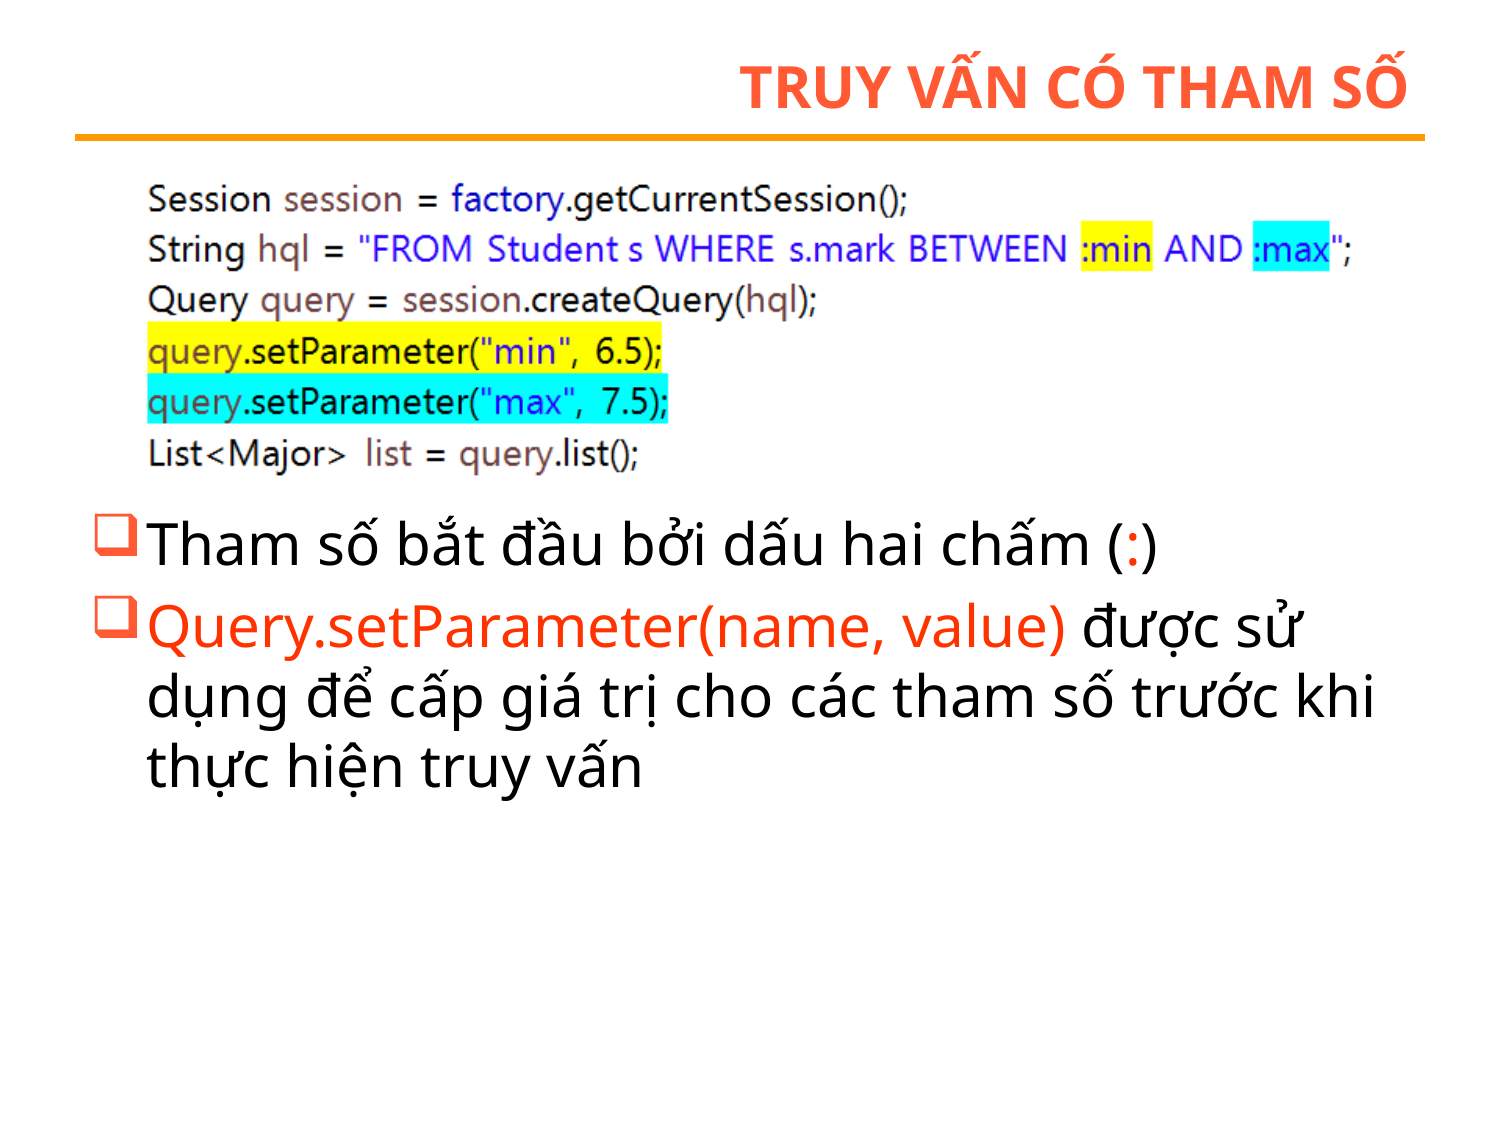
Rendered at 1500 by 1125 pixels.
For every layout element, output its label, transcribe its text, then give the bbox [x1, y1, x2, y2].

picture [143, 174, 1359, 485]
title Truy vấn có tham số [337, 45, 1425, 125]
list Tham số bắt đầu bởi dấu hai chấm (:) Query.setParameter(name, value) được sử dụng để cấp giá trị cho các tham số trước khi thực hiện truy vấn [75, 500, 1425, 1038]
